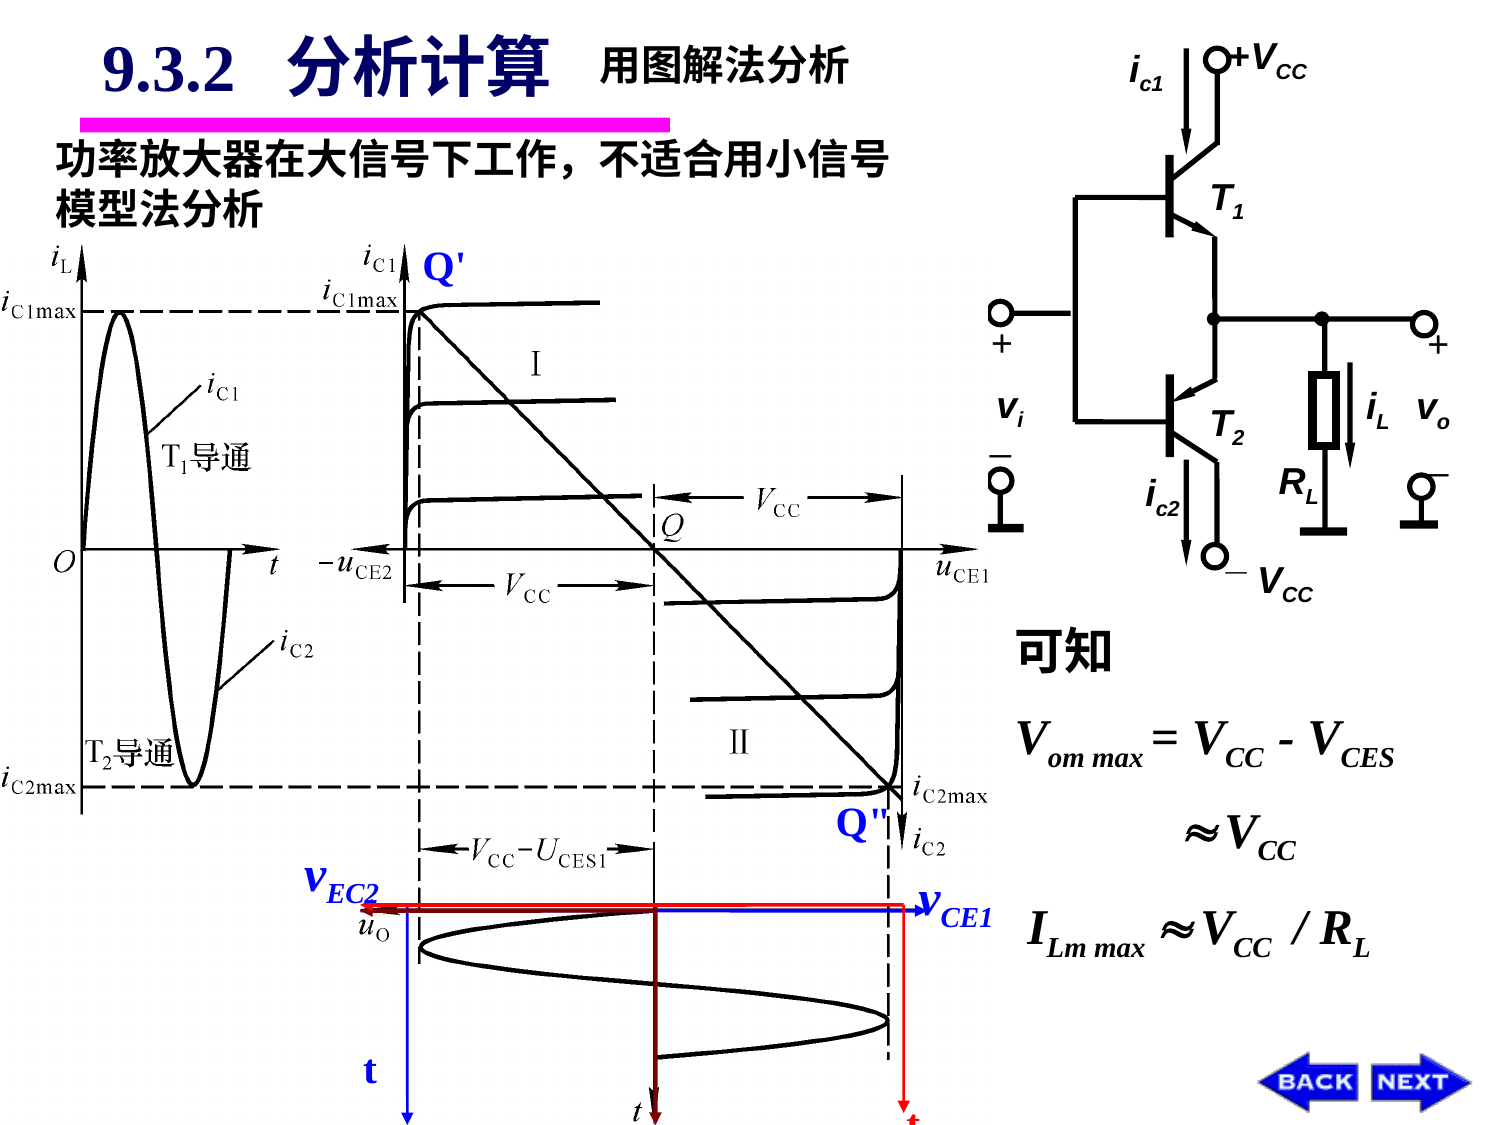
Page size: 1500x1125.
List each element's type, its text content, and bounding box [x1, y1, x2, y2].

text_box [288, 833, 975, 1125]
picture [1249, 1049, 1480, 1116]
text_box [912, 0, 1500, 626]
text_box 9.3.2 分析计算 [87, 17, 713, 113]
text_box 功率放大器在大信号下工作，不适合用小信号模型法分析 [41, 125, 907, 230]
text_box 用图解法分析 [713, 31, 907, 96]
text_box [979, 857, 1070, 1125]
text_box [0, 231, 988, 1125]
text_box 可知 Vom max = VCC - VCES  VCC [999, 634, 1463, 874]
text_box ILm max  VCC / RL [1073, 887, 1475, 971]
